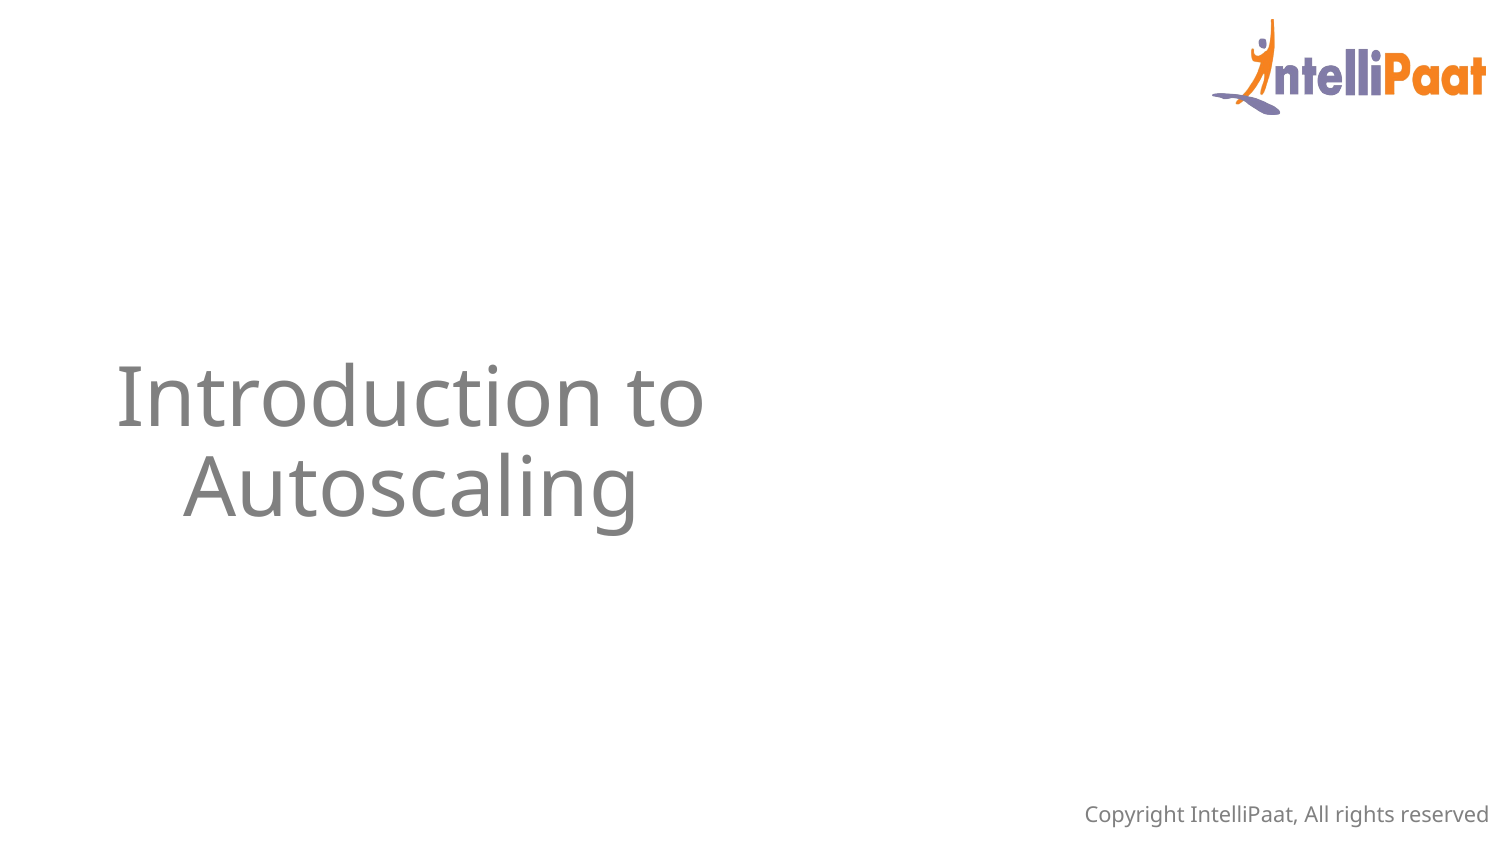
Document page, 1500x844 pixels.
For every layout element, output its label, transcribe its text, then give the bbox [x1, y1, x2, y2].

picture [1212, 19, 1486, 115]
list Introduction to Autoscaling [78, 397, 762, 493]
